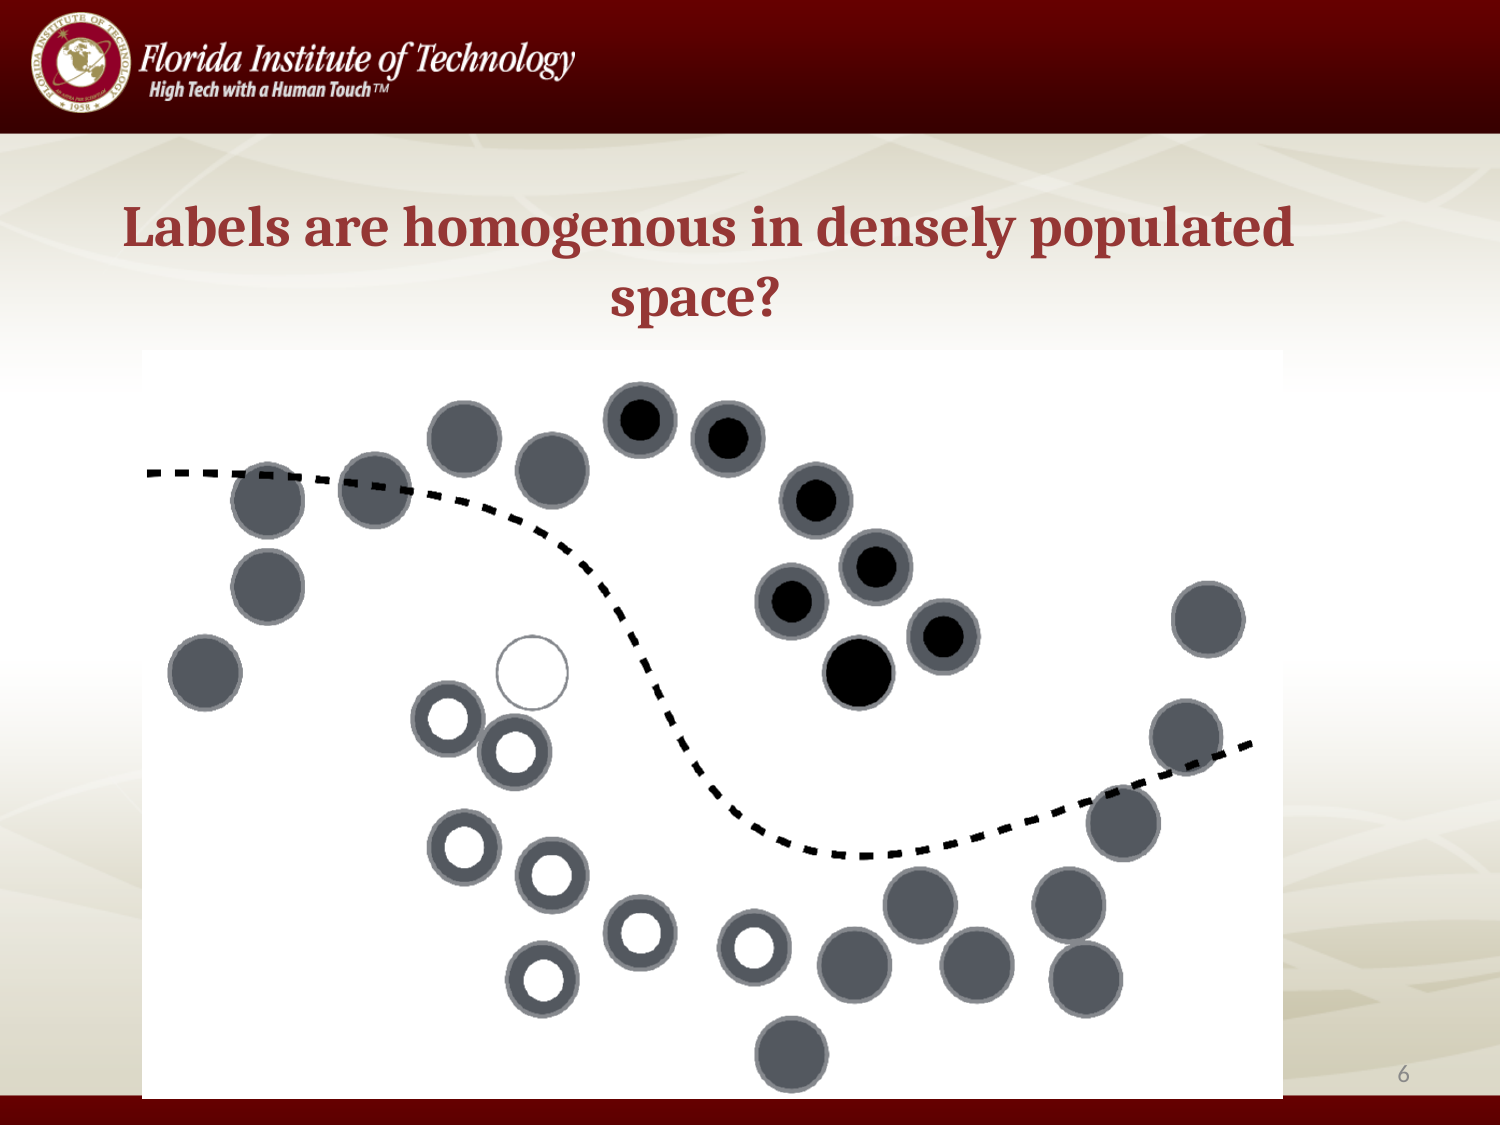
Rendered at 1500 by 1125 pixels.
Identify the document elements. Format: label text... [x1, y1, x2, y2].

slide_number 6 [1285, 1042, 1425, 1103]
picture [0, 0, 1500, 1125]
text_box Labels are homogenous in densely populated space? [30, 241, 1388, 346]
